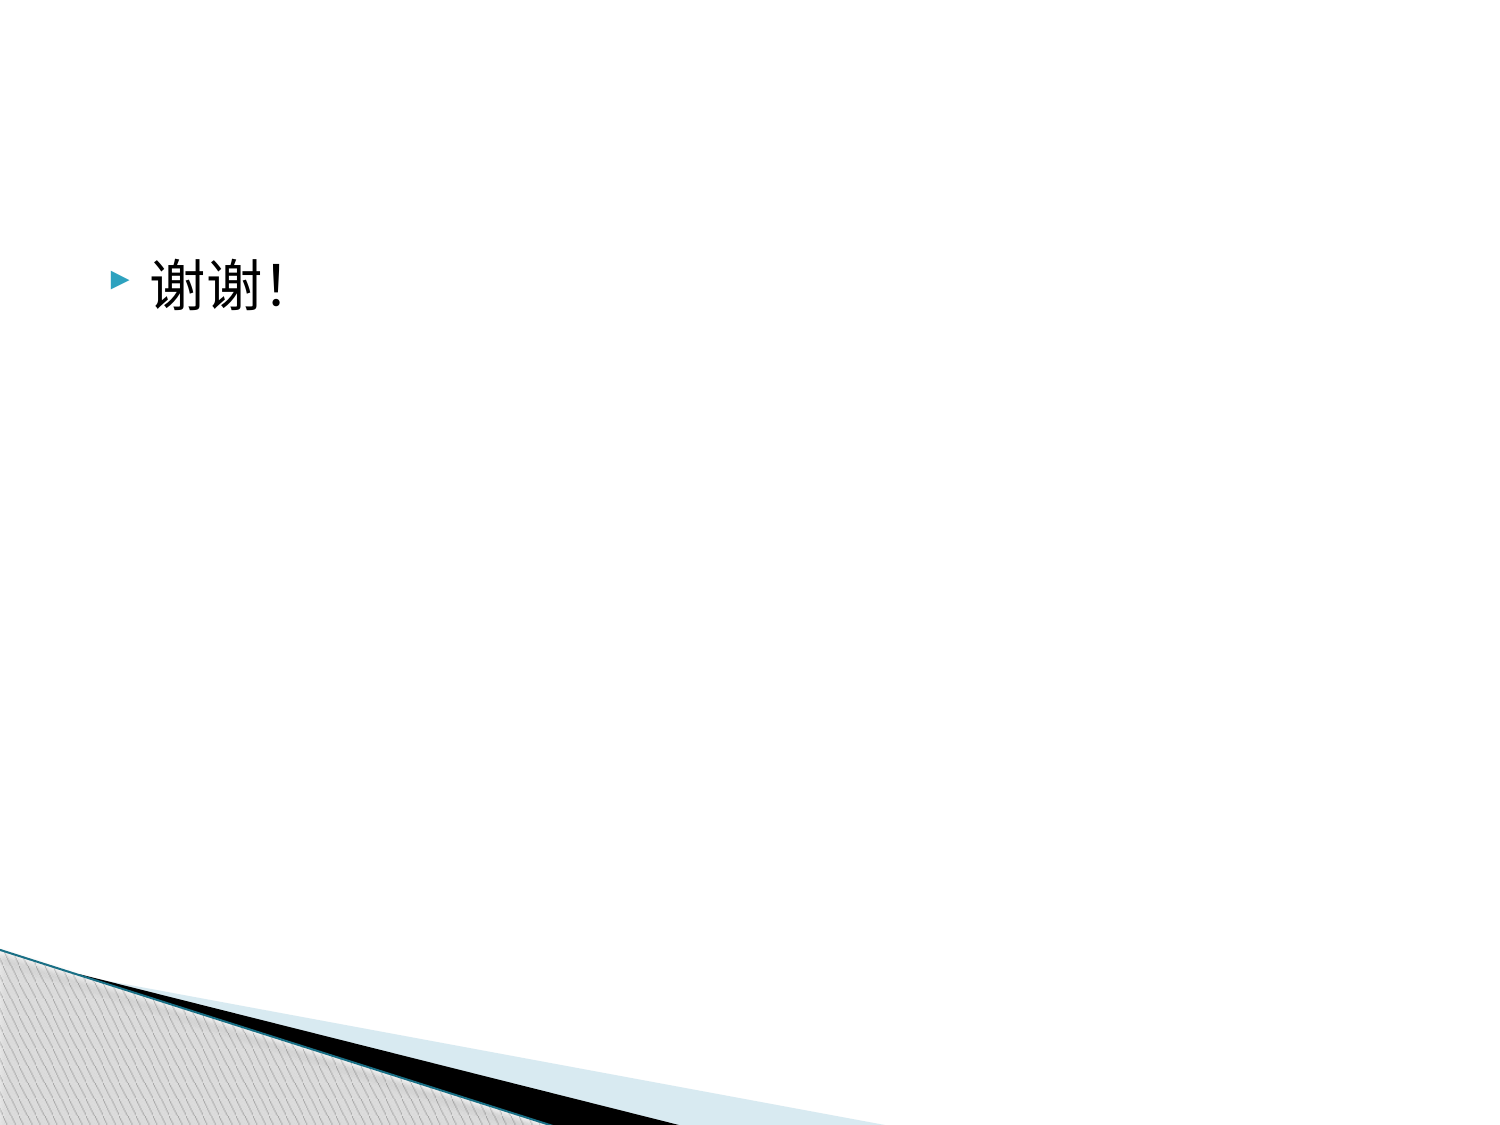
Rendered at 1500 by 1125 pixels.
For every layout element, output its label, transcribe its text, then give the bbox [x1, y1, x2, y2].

list 谢谢！ [75, 243, 1425, 986]
